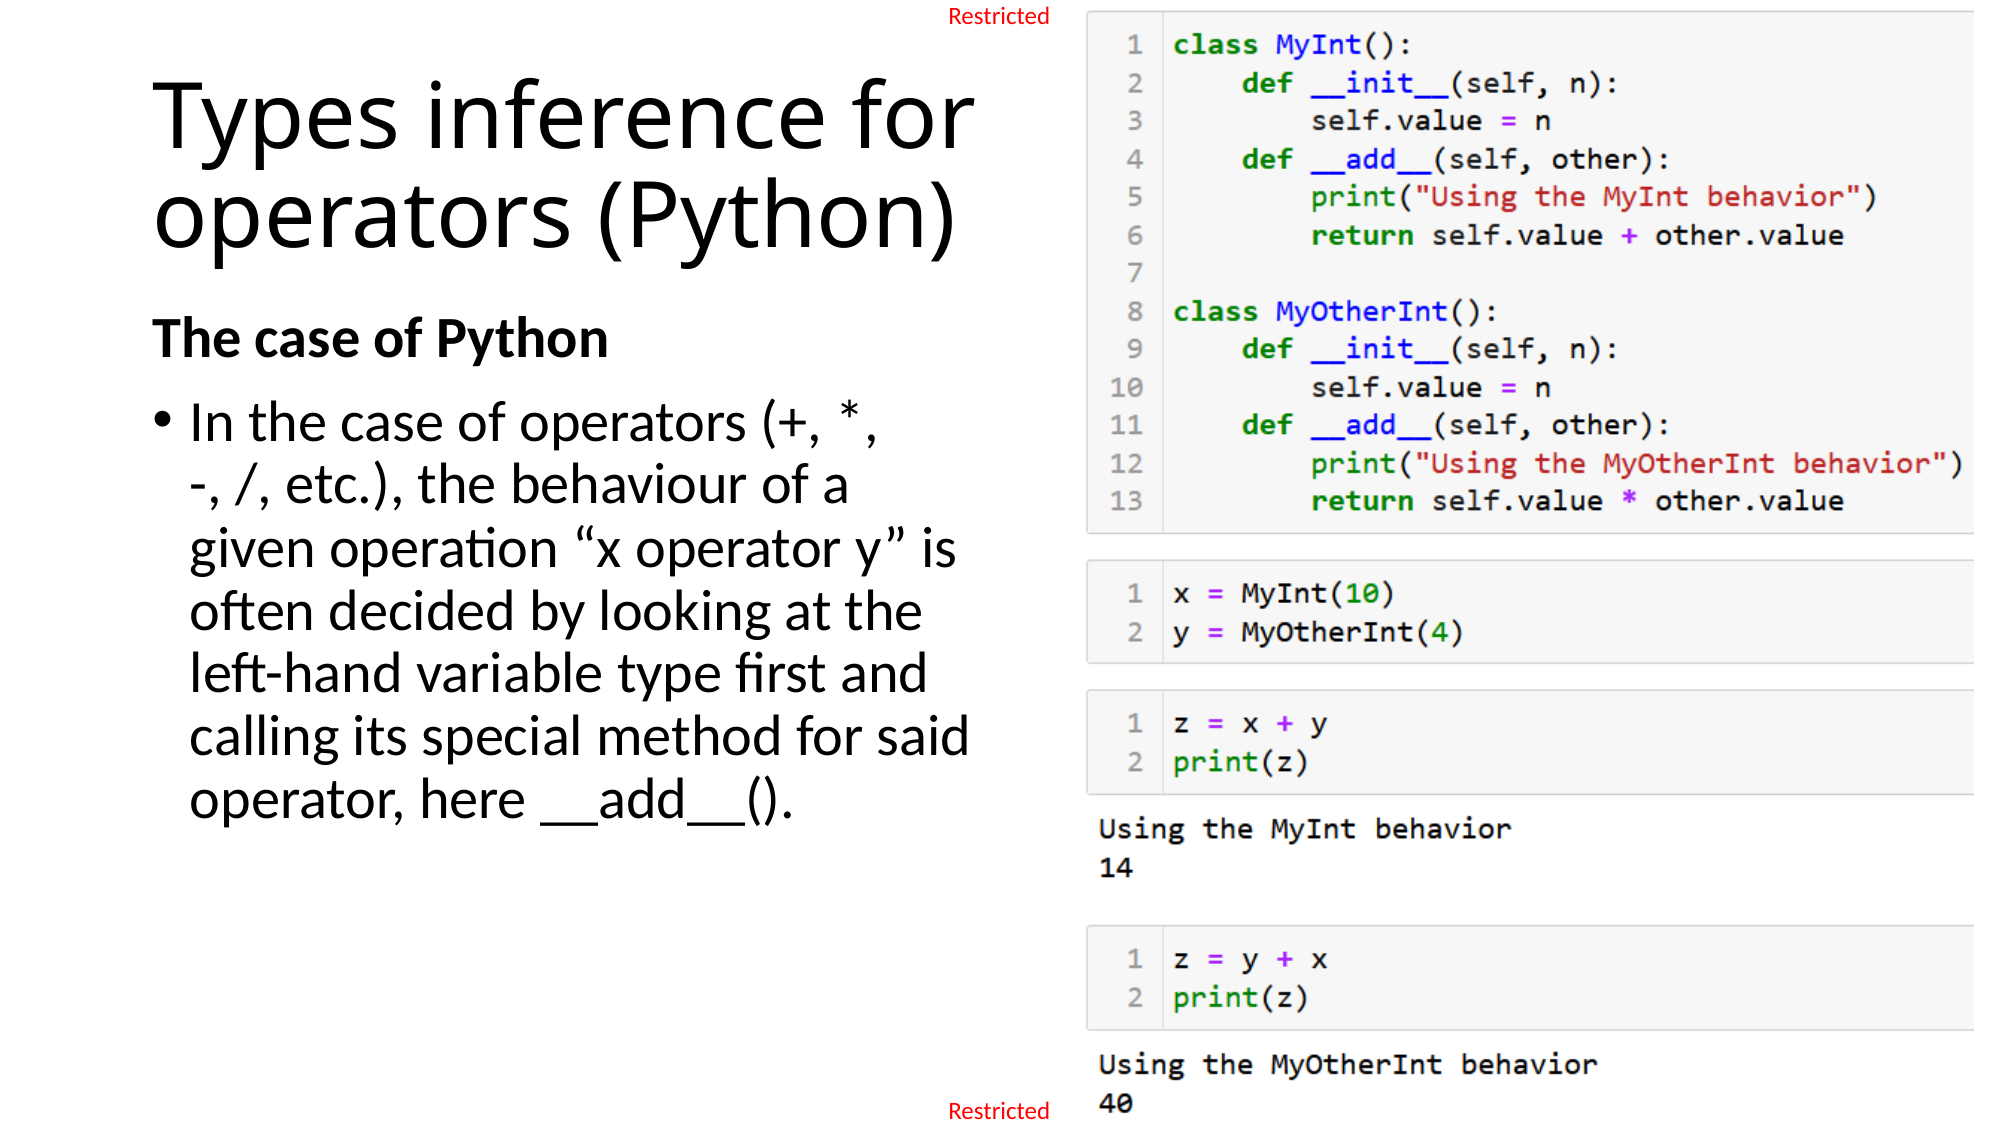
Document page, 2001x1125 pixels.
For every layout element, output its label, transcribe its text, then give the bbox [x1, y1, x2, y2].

title Types inference for operators (Python) [137, 59, 1079, 278]
list The case of Python In the case of operators (+, *, -, /, etc.), the behaviour of a given operation “x operator y” is often decided by looking at the left-hand variable type first and calling its special method for said operator, here __add__(). [137, 299, 988, 1125]
picture [1079, 0, 1974, 1125]
